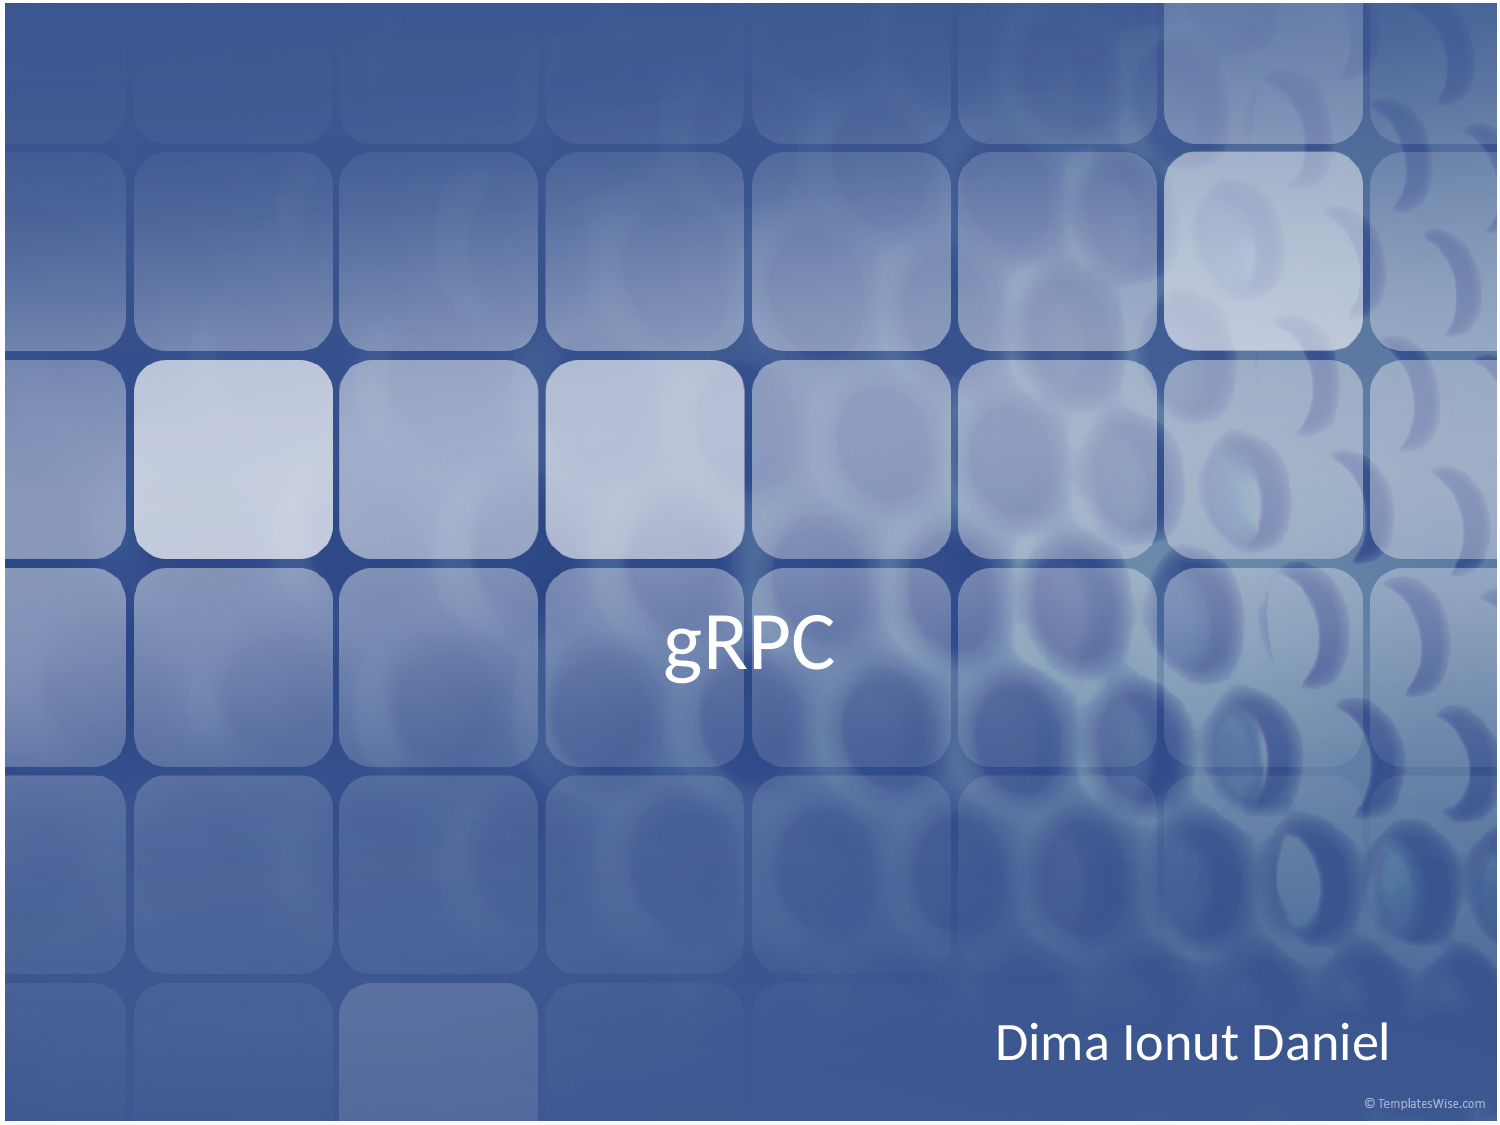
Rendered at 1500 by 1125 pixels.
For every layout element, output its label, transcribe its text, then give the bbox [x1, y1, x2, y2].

title gRPC [112, 553, 1388, 720]
picture [0, 0, 1500, 1125]
subtitle Dima Ionut Daniel [937, 998, 1451, 1101]
